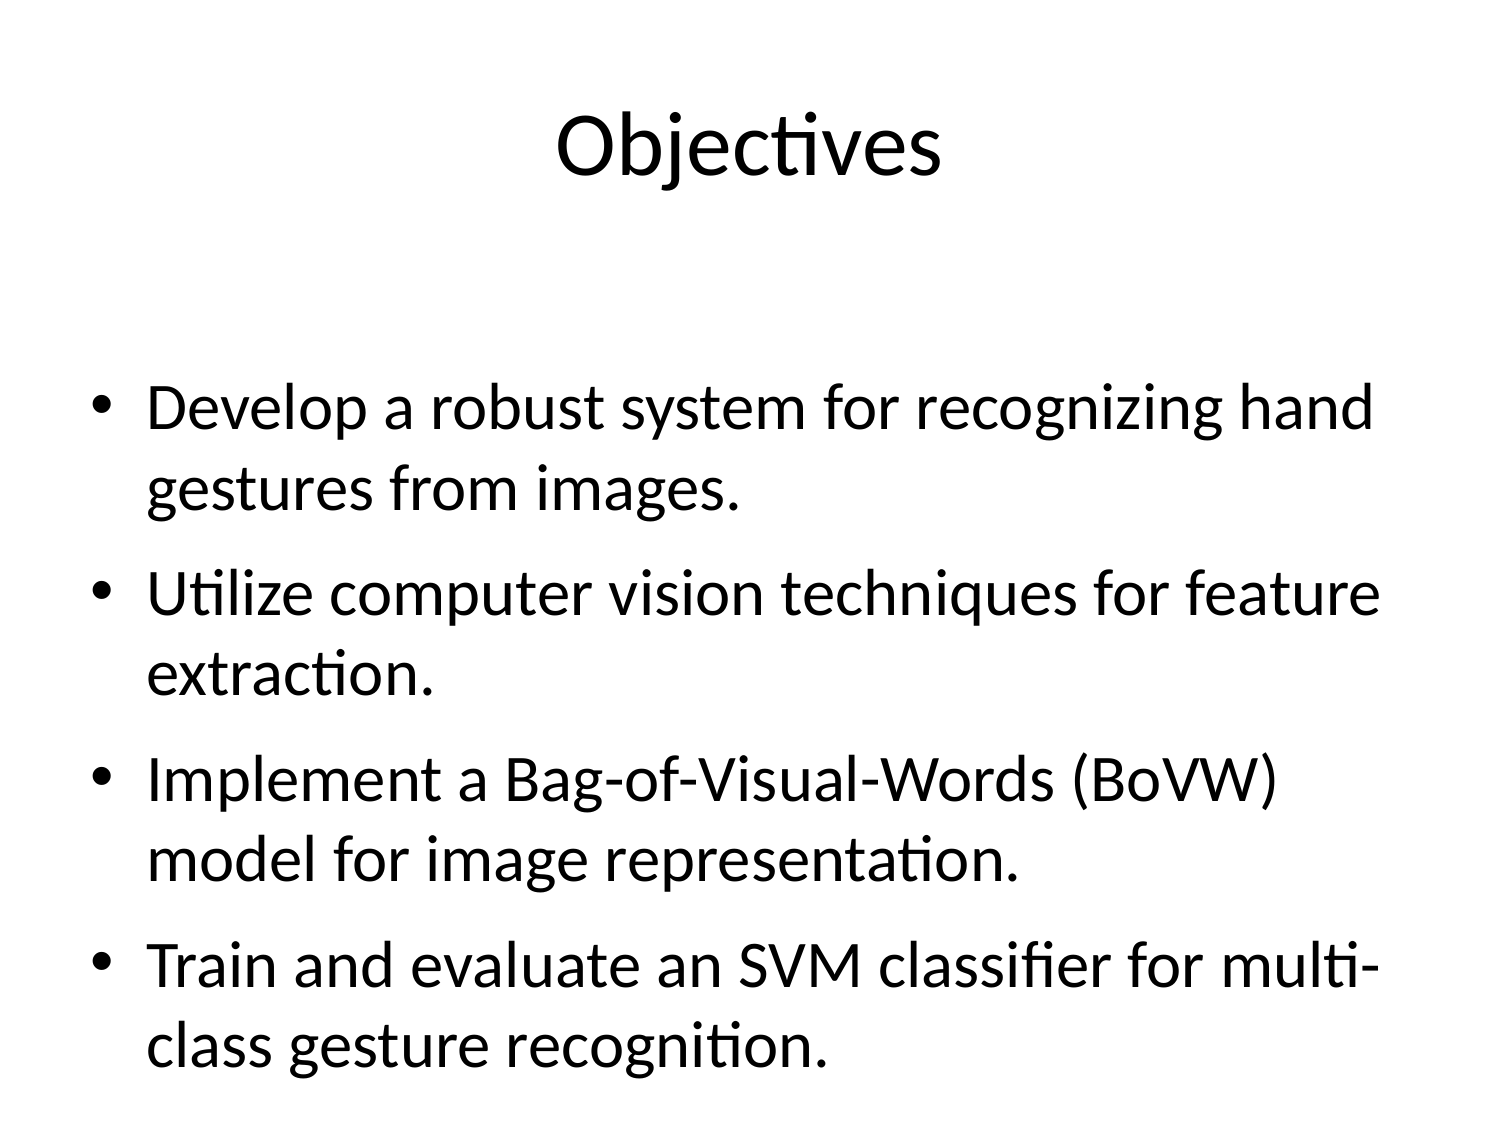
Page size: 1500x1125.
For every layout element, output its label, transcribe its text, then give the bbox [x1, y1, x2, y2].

list Develop a robust system for recognizing hand gestures from images. Utilize computer vision techniques for feature extraction. Implement a Bag-of-Visual-Words (BoVW) model for image representation. Train and evaluate an SVM classifier for multi-class gesture recognition. [75, 262, 1425, 1005]
title Objectives [75, 45, 1425, 233]
